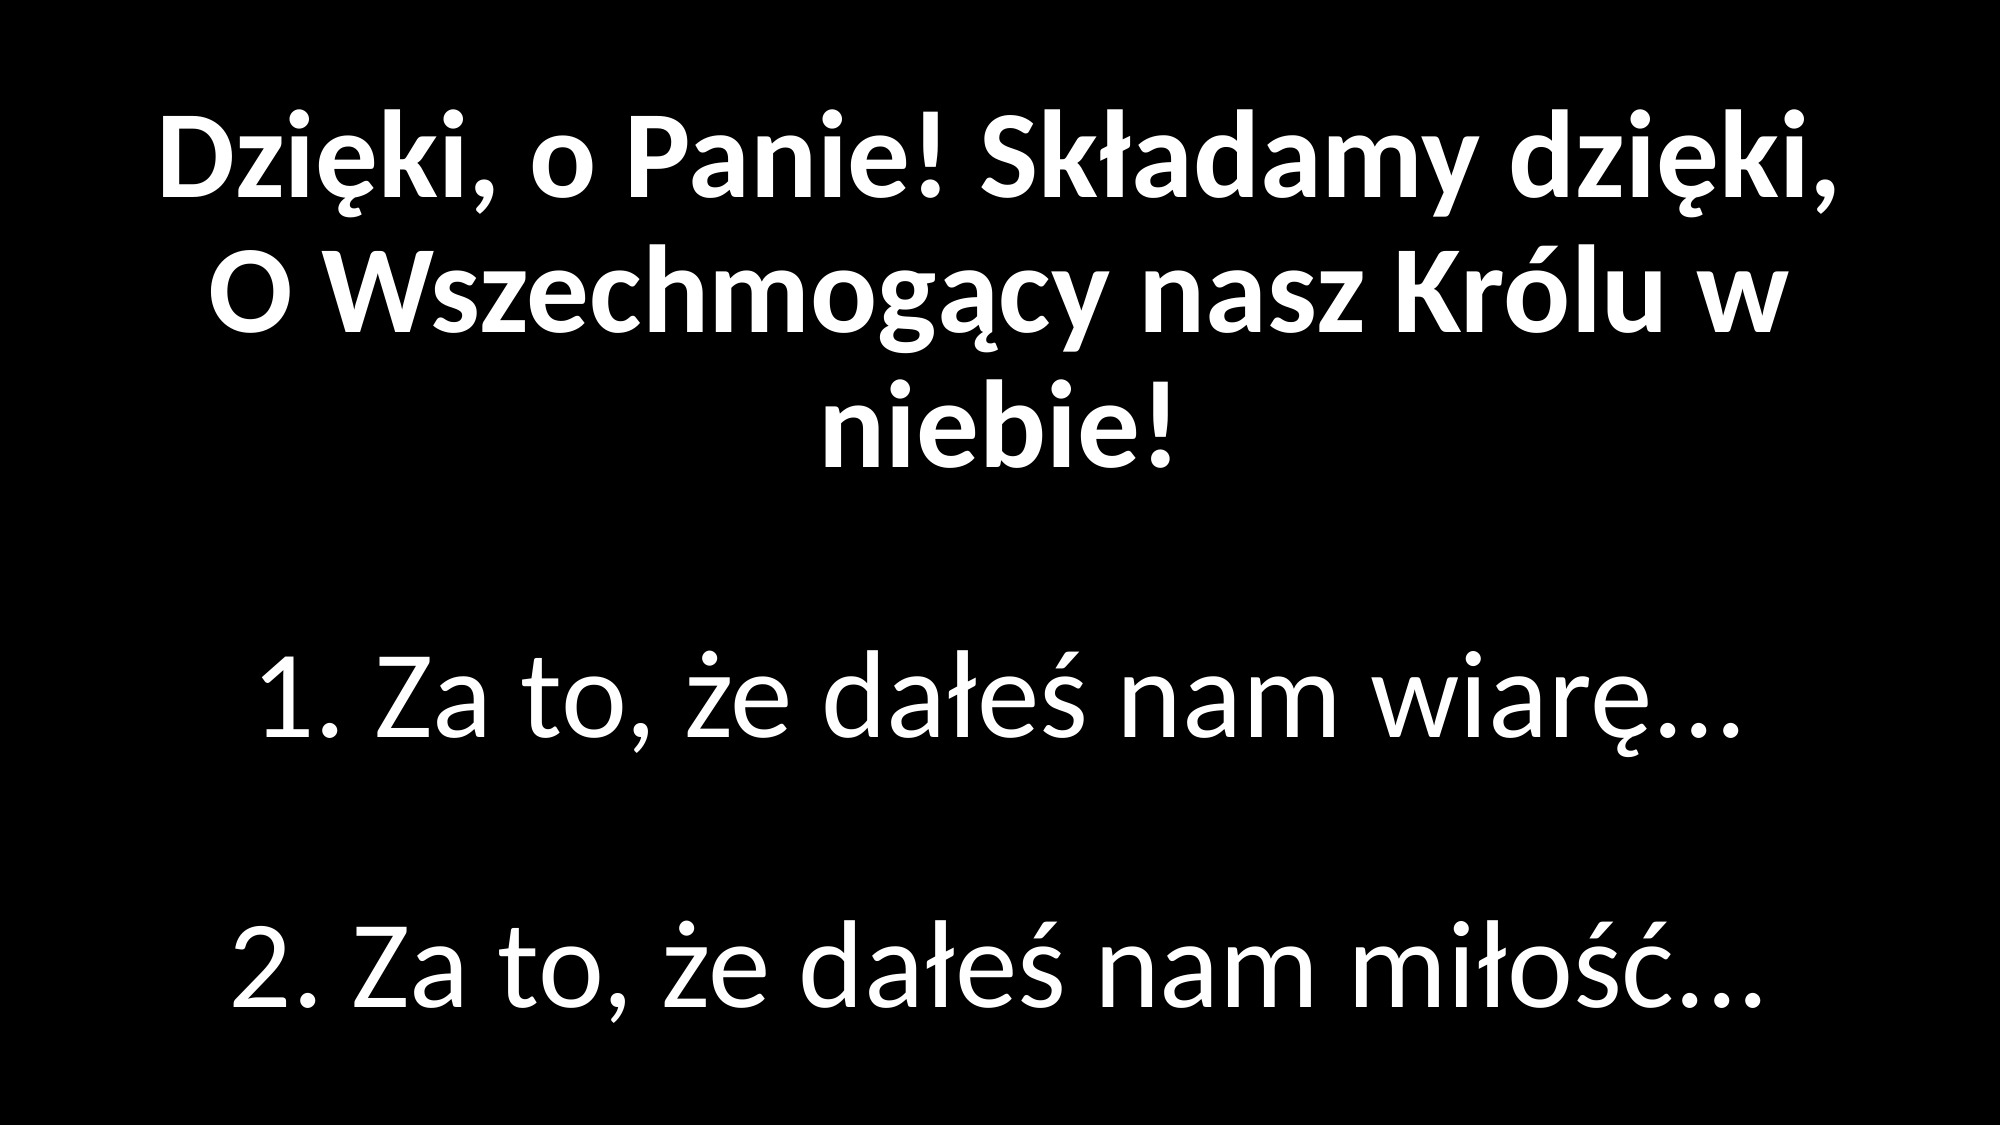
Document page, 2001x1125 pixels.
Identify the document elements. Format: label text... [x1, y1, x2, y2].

title Dzięki, o Panie! Składamy dzięki, O Wszechmogący nasz Królu w niebie! 1. Za to, że dałeś nam wiarę... 2. Za to, że dałeś nam miłość... [0, 0, 2000, 1125]
